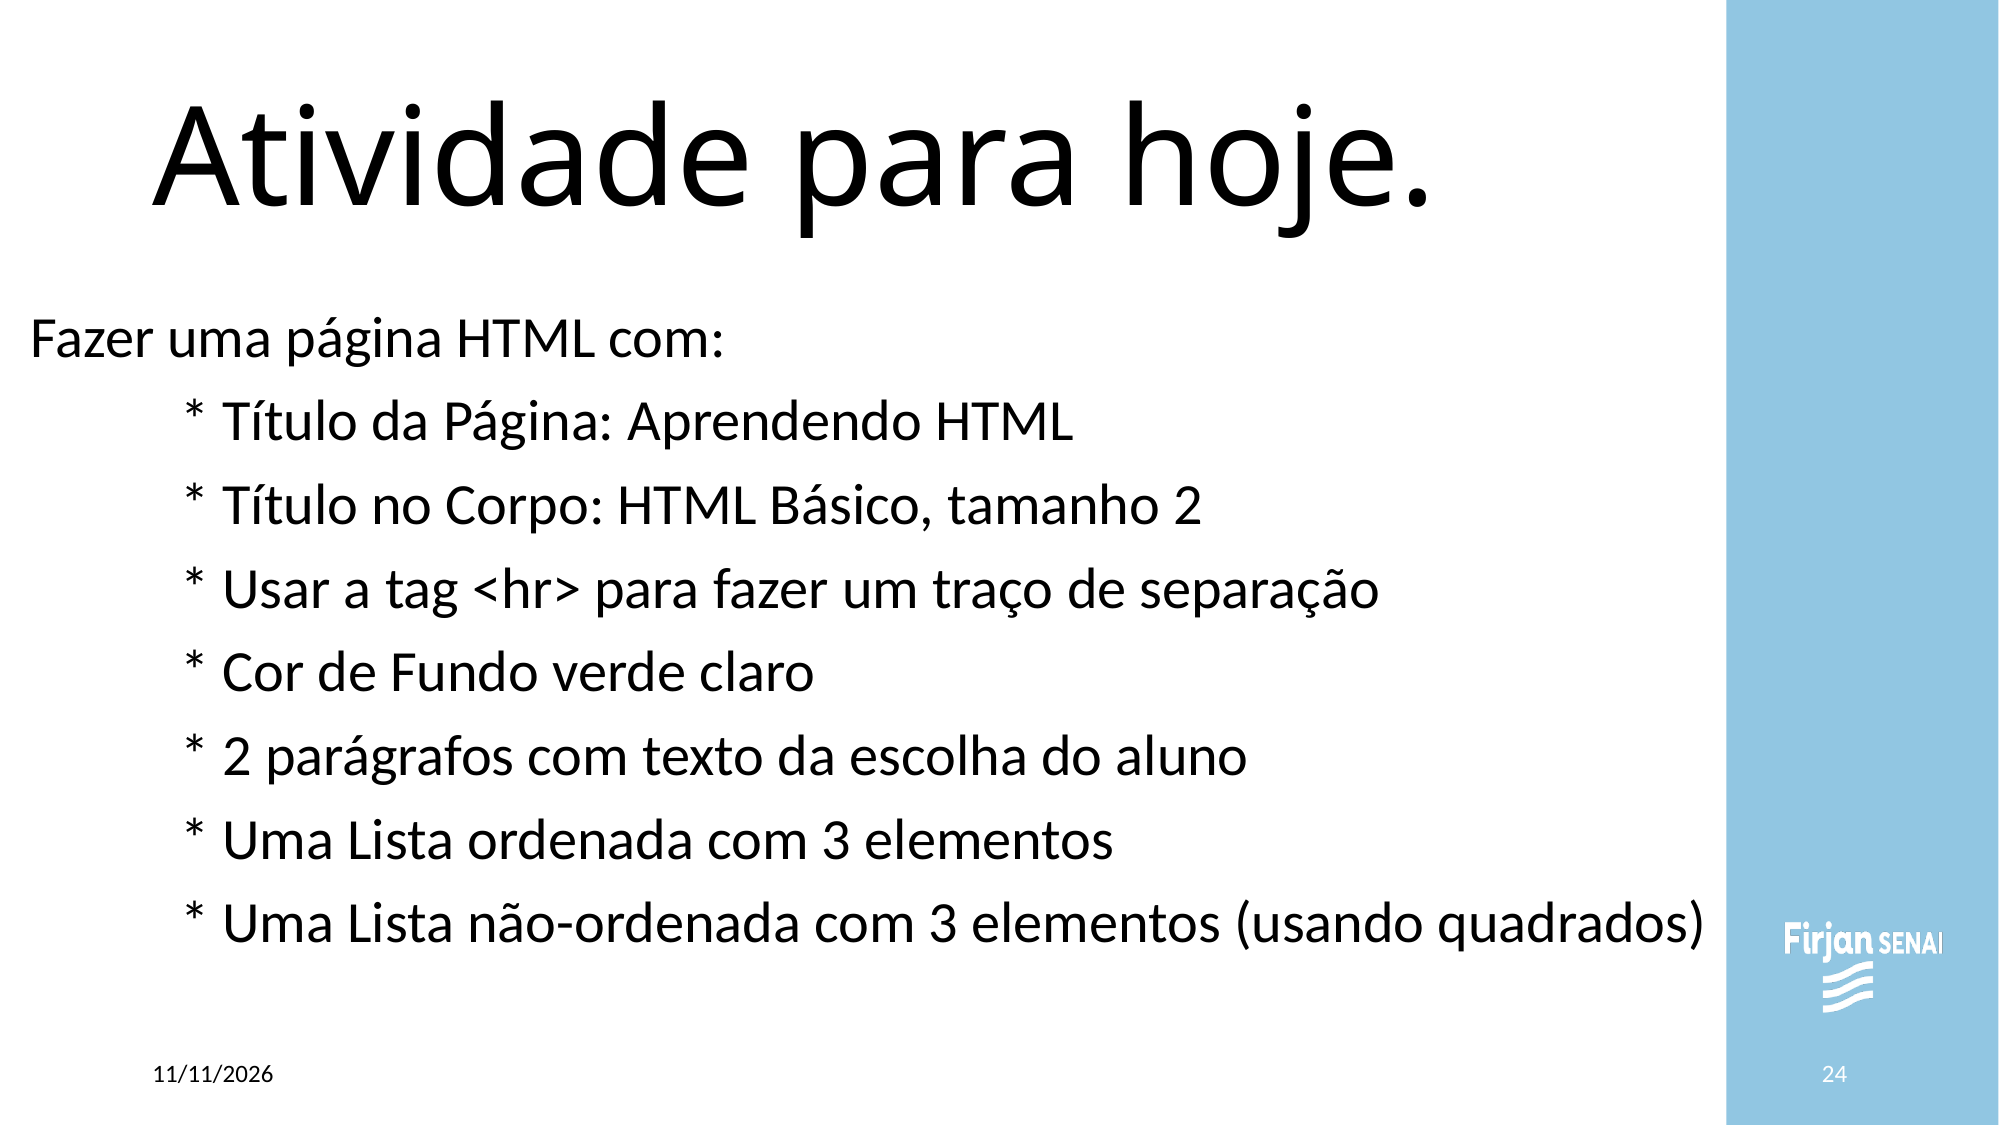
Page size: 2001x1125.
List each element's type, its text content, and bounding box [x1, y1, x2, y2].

title Atividade para hoje. [137, 52, 1863, 271]
slide_number 24 [1412, 1042, 1863, 1103]
picture [1780, 918, 1945, 1014]
text_box [1725, 0, 2000, 1125]
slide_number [137, 1042, 588, 1103]
list Fazer uma página HTML com: * Título da Página: Aprendendo HTML * Título no Corpo: HTML Básico, tamanho 2 * Usar a tag <hr> para fazer um traço de separação * Cor de Fundo verde claro * 2 parágrafos com texto da escolha do aluno * Uma Lista ordenada com 3 elementos * Uma Lista não-ordenada com 3 elementos (usando quadrados) [15, 299, 1755, 1014]
